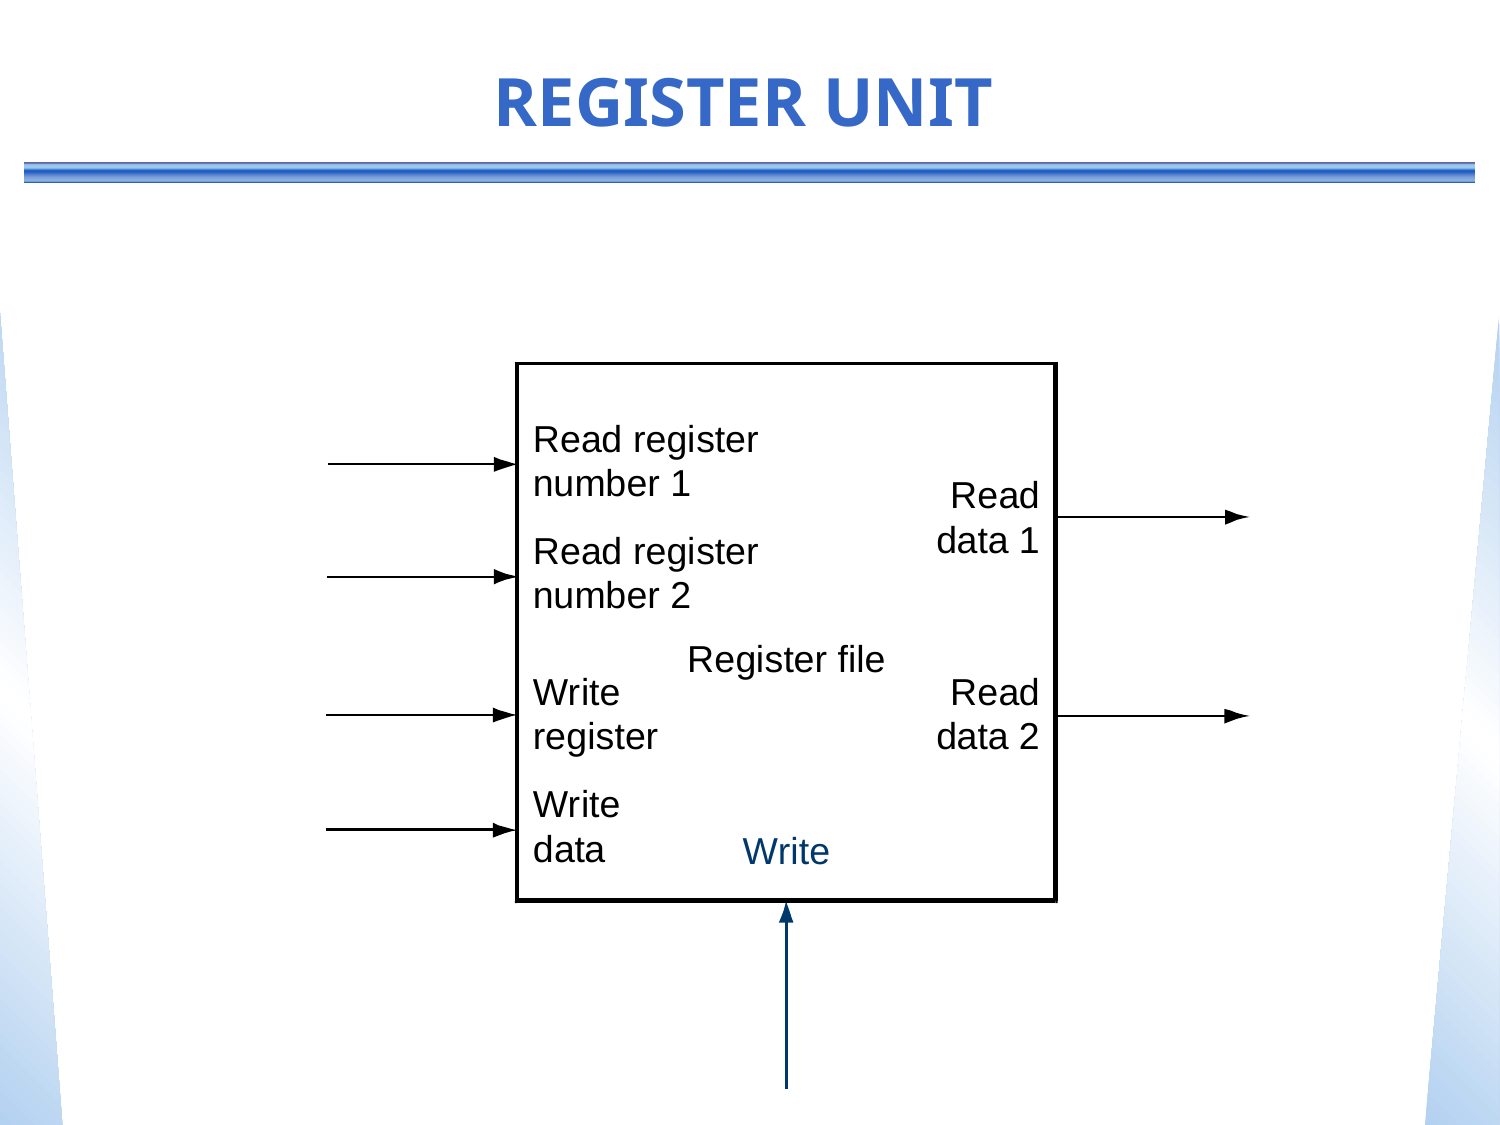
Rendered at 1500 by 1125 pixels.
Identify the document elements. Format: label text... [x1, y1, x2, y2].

picture [24, 162, 1475, 183]
title REGISTER UNIT [37, 37, 1450, 163]
picture [324, 362, 1251, 1091]
